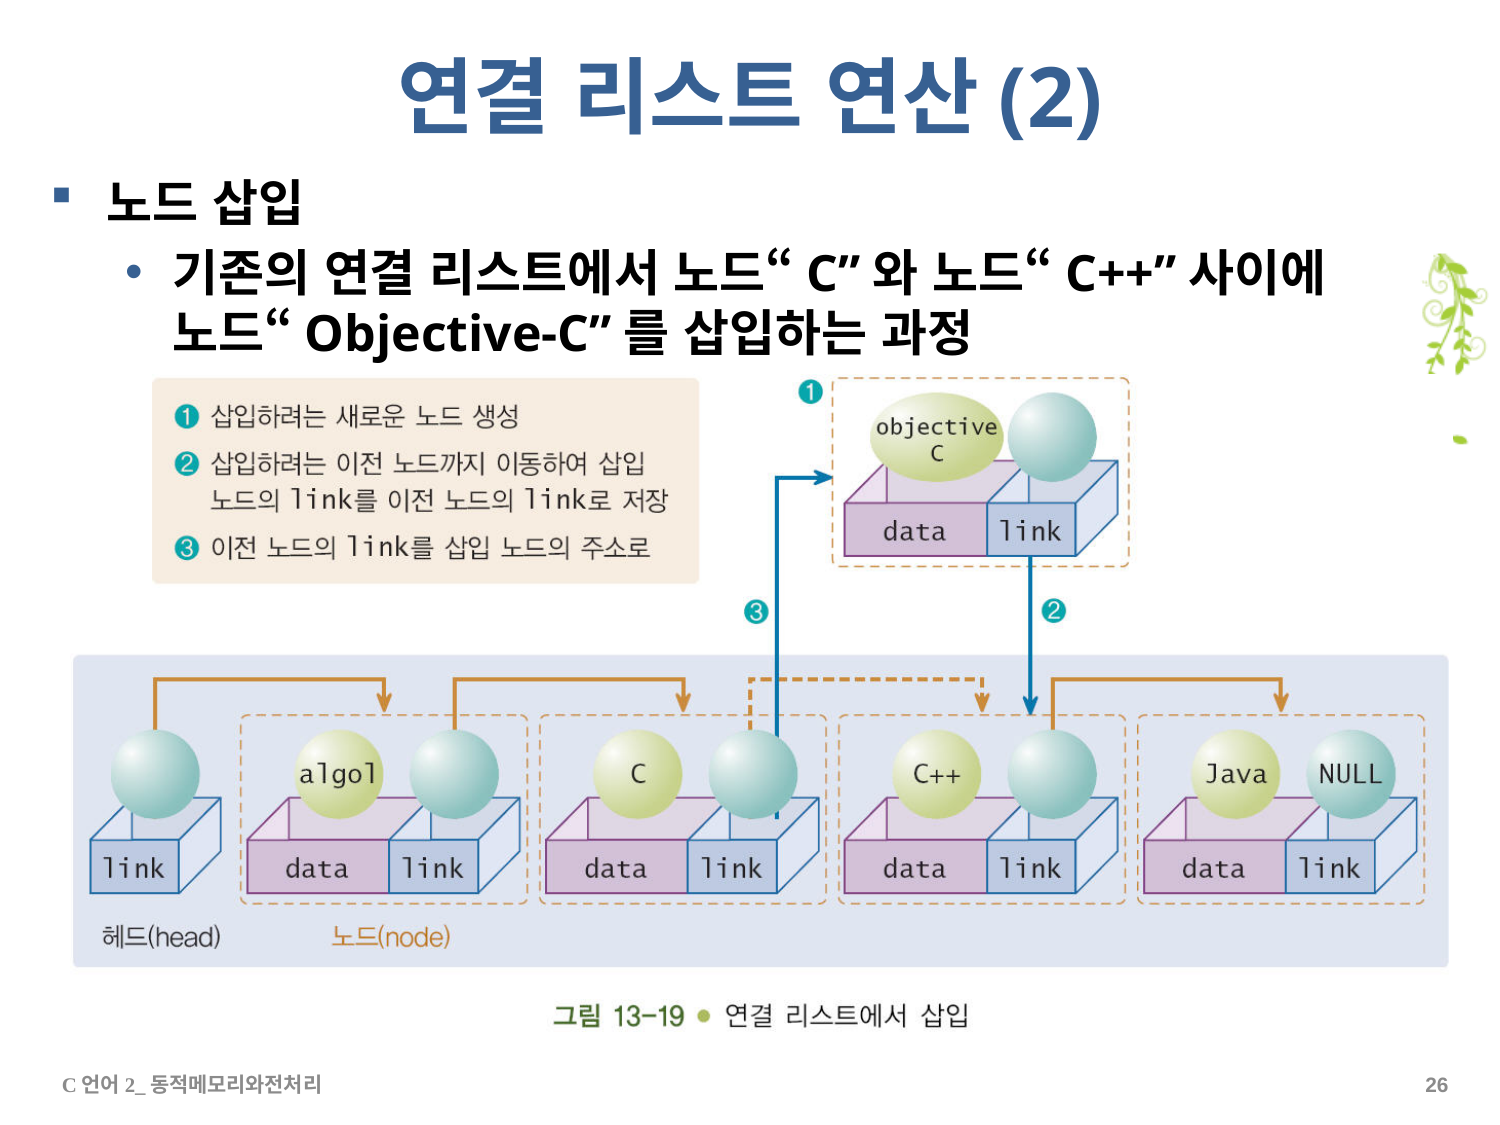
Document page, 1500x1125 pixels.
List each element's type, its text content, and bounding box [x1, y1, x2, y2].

footer C언어2_동적메모리와전처리 [46, 1066, 522, 1103]
slide_number 25 [1113, 1066, 1464, 1103]
title 연결 리스트 연산(2) [46, 23, 1454, 166]
list 노드 삽입 기존의 연결 리스트에서 노드“C”와 노드“C++”사이에 노드“Objective-C”를 삽입하는 과정 [35, 164, 1442, 1043]
picture [70, 246, 1500, 1032]
